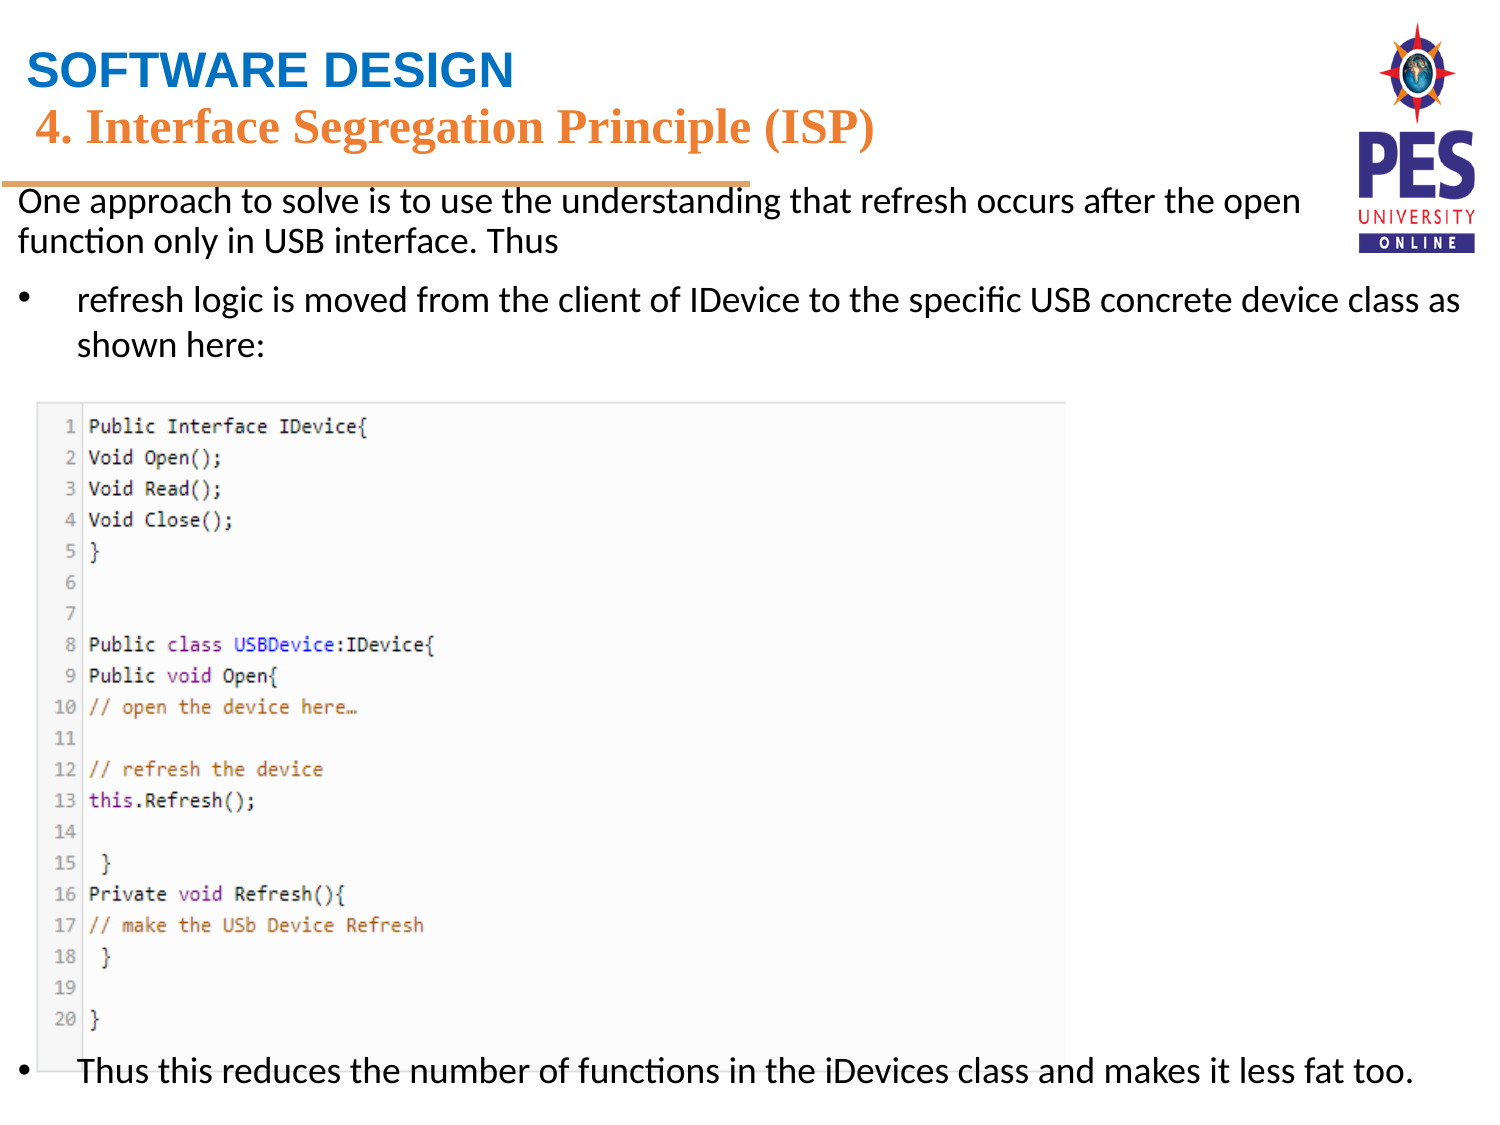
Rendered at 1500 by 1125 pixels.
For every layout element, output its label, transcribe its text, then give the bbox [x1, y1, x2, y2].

text_box 4. Interface Segregation Principle (ISP) [20, 81, 1429, 174]
picture [21, 385, 1066, 1091]
picture [1359, 22, 1475, 173]
subtitle One approach to solve is to use the understanding that refresh occurs after the open function only in USB interface. Thus refresh logic is moved from the client of IDevice to the specific USB concrete device class as shown here: Thus this reduces the number of functions in the iDevices class and makes it less fat too. [0, 173, 1500, 408]
